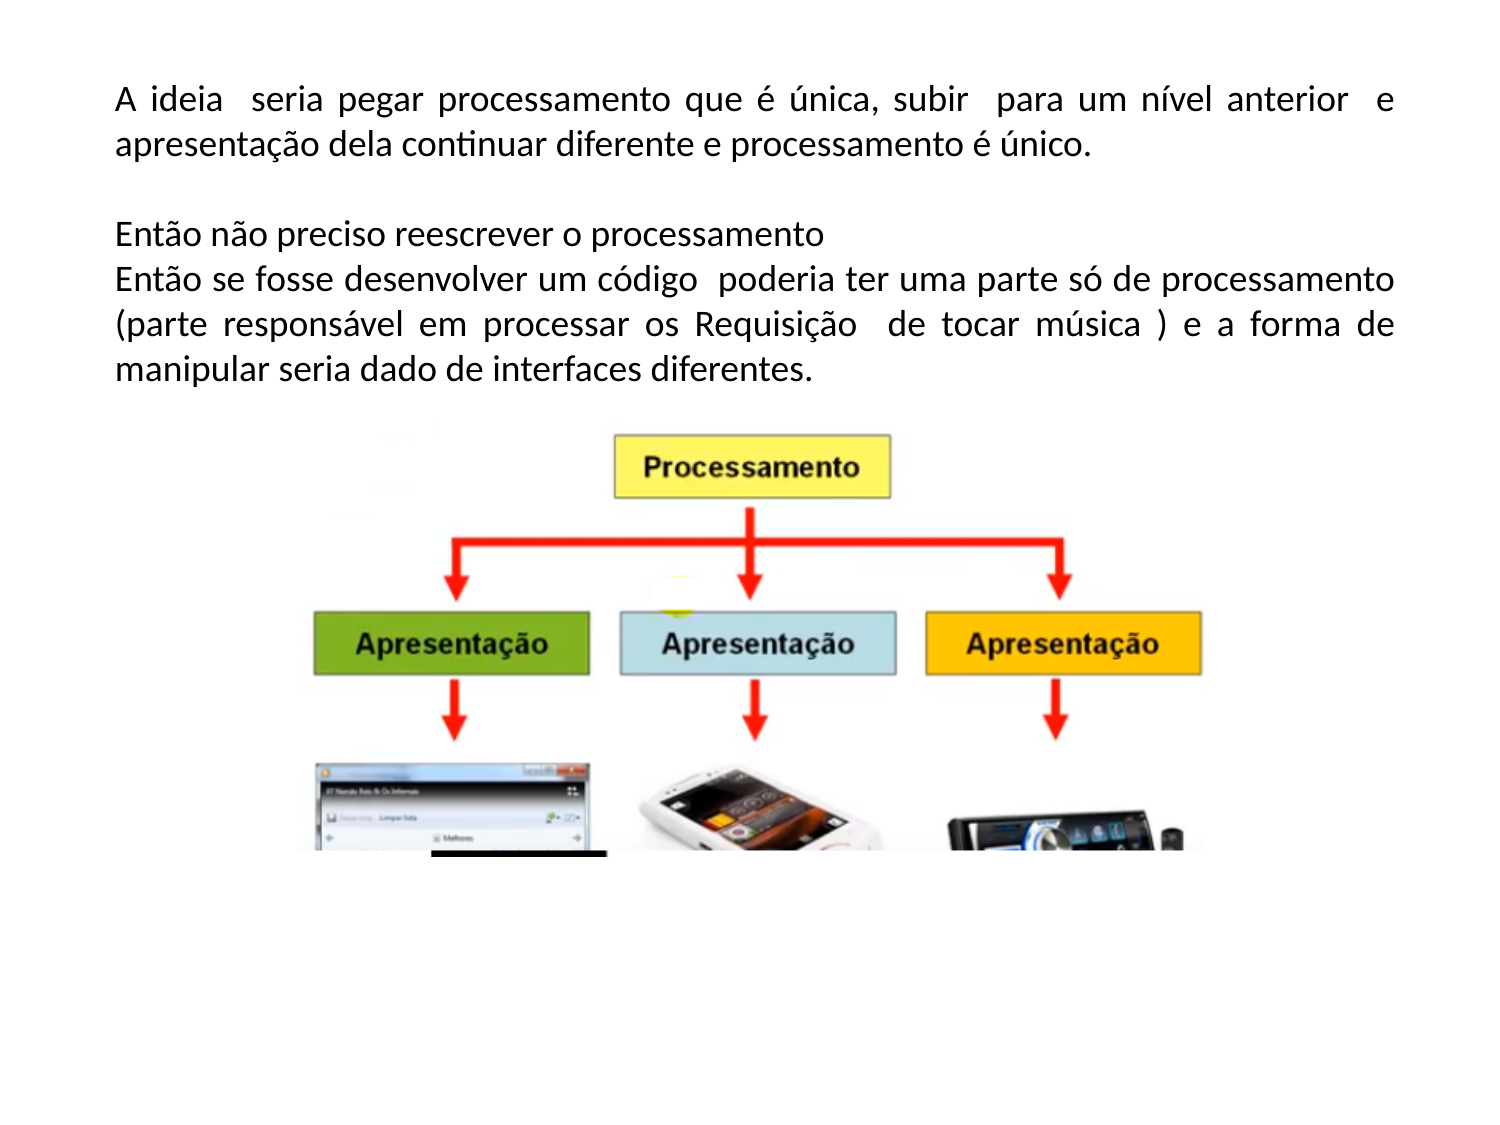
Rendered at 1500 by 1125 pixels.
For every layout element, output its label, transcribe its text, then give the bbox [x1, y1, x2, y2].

text_box A ideia seria pegar processamento que é única, subir para um nível anterior e apresentação dela continuar diferente e processamento é único. Então não preciso reescrever o processamento Então se fosse desenvolver um código poderia ter uma parte só de processamento (parte responsável em processar os Requisição de tocar música ) e a forma de manipular seria dado de interfaces diferentes. [100, 66, 1412, 487]
picture [297, 420, 1204, 857]
